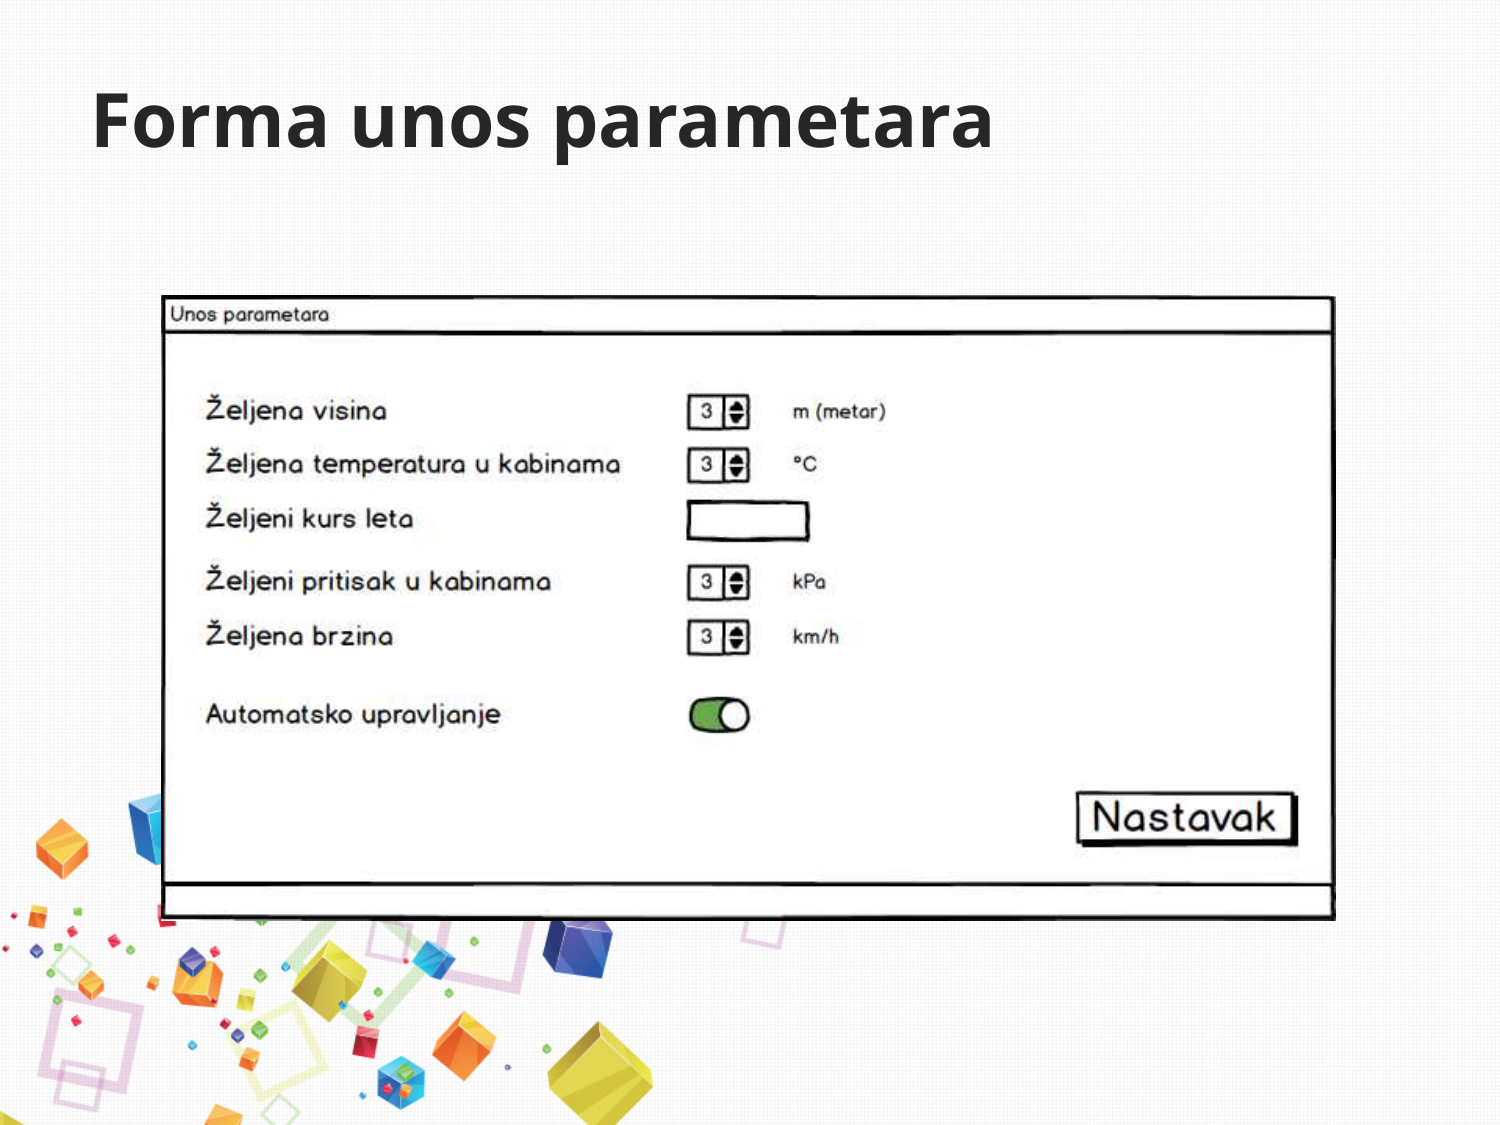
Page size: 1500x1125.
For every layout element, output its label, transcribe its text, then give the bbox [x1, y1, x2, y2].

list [161, 295, 1336, 921]
picture [0, 0, 1500, 1125]
title Forma unos parametara [75, 24, 1425, 212]
